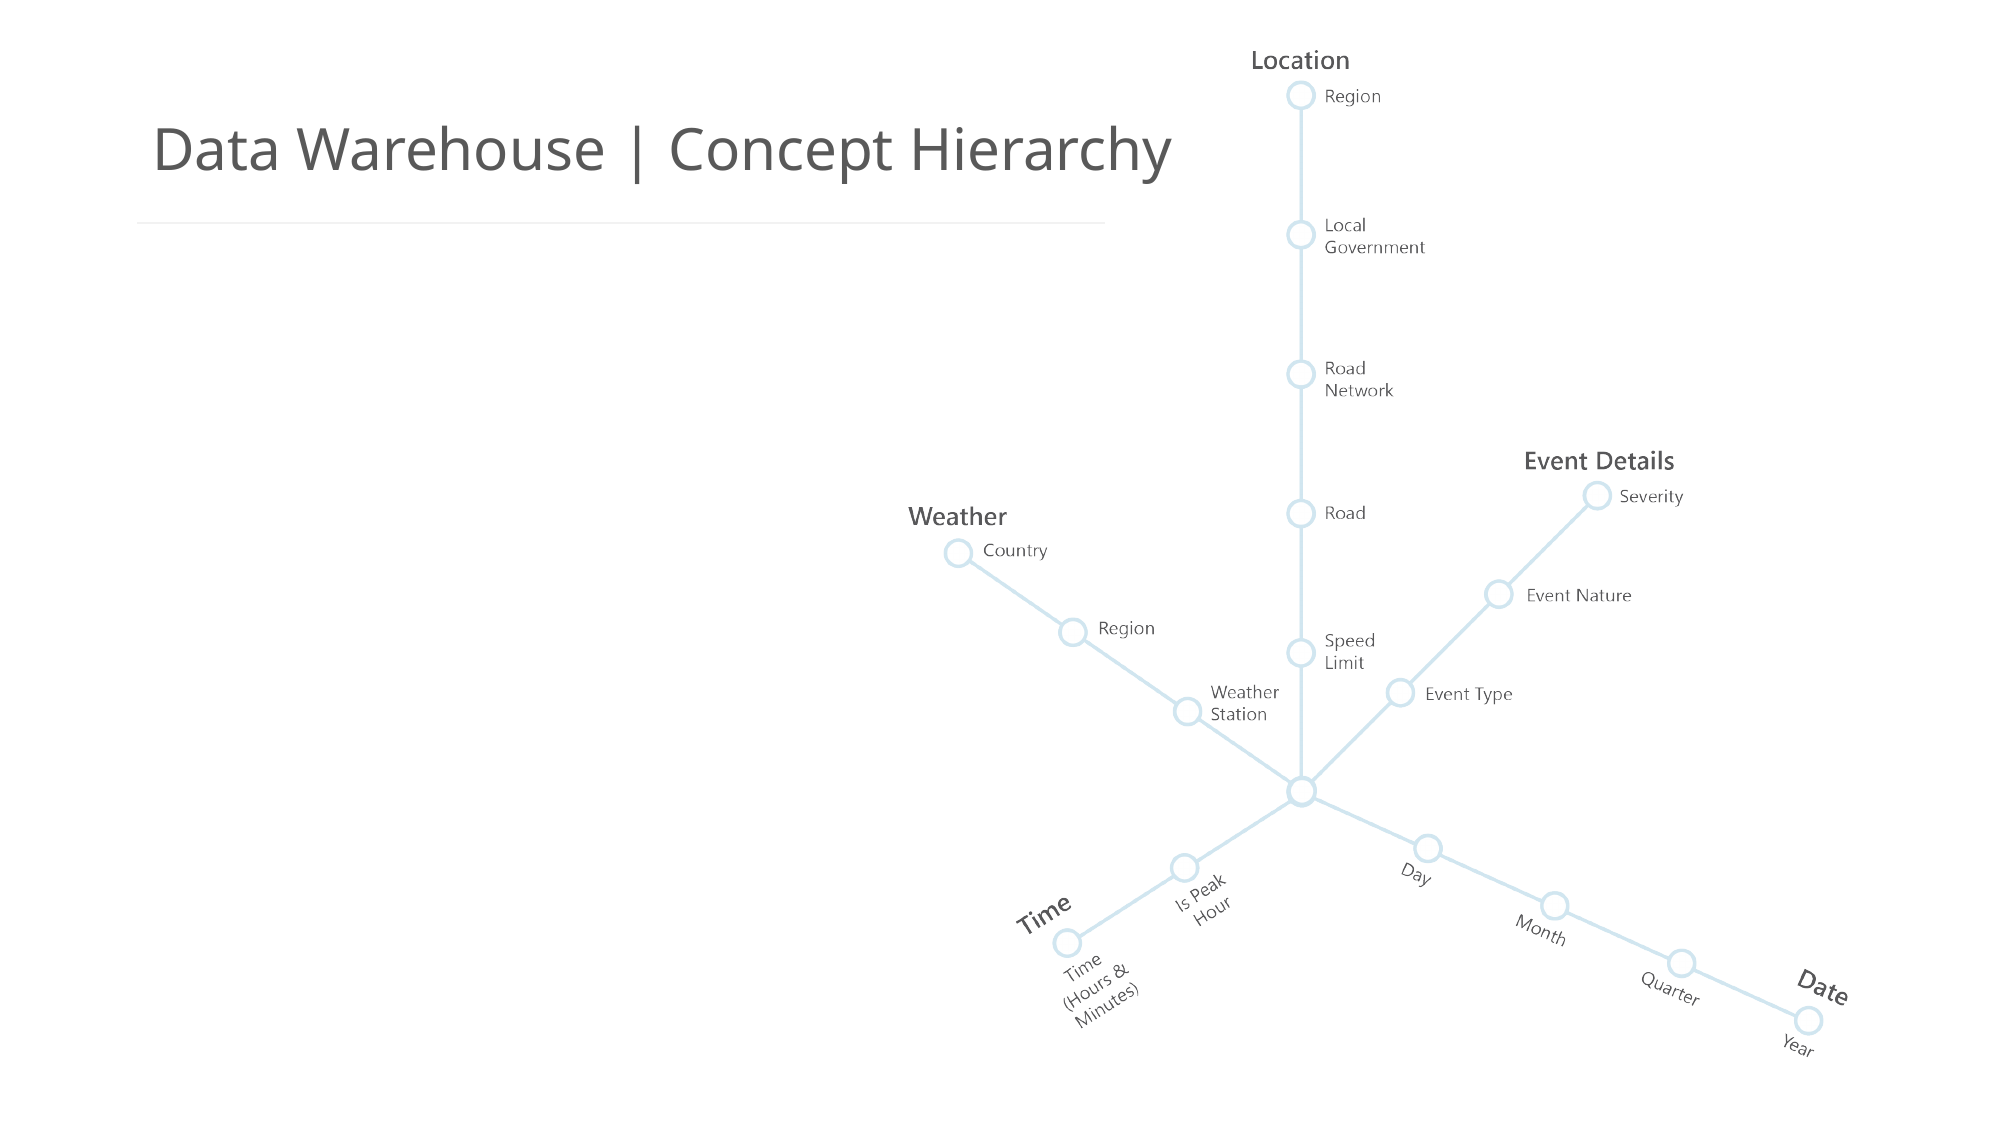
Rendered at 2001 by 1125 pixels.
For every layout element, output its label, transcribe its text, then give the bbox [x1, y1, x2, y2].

text_box Data Warehouse | Concept Hierarchy [137, 112, 648, 217]
picture [648, 0, 2000, 1096]
